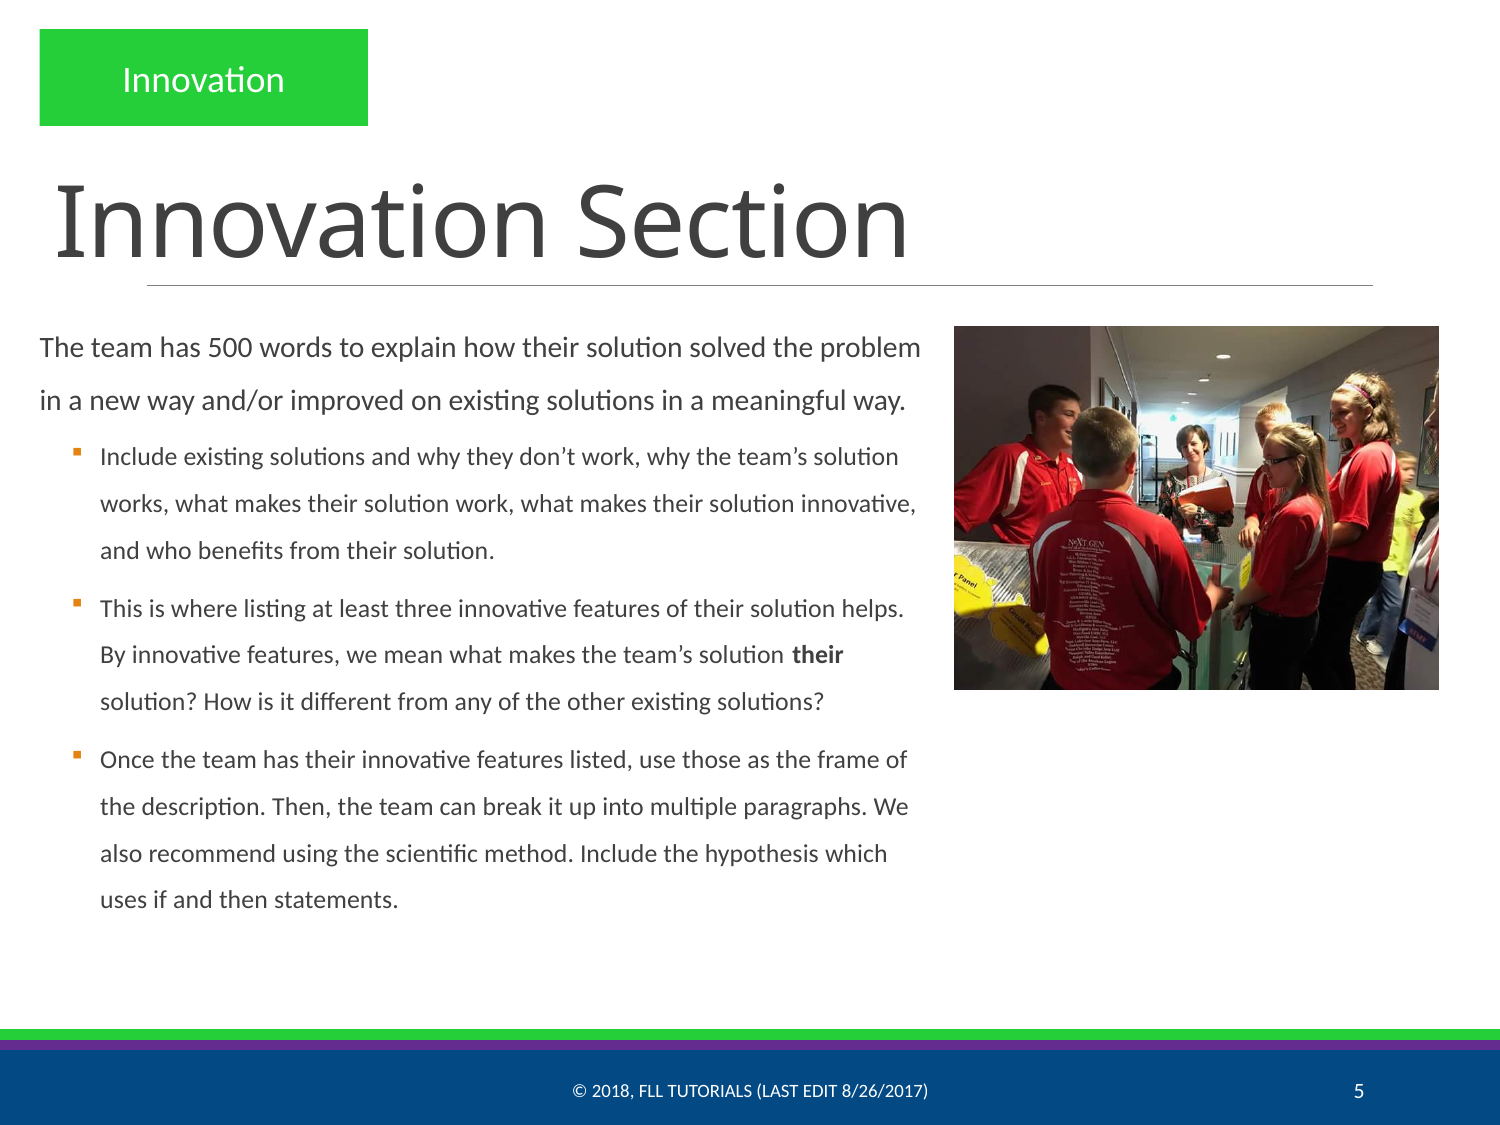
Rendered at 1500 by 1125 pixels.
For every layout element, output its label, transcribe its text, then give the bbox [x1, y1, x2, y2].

footer © 2018, FLL Tutorials (Last Edit 8/26/2017) [453, 1059, 1047, 1120]
text_box Innovation [38, 28, 369, 127]
list The team has 500 words to explain how their solution solved the problem in a new way and/or improved on existing solutions in a meaningful way. Include existing solutions and why they don’t work, why the team’s solution works, what makes their solution work, what makes their solution innovative, and who benefits from their solution. This is where listing at least three innovative features of their solution helps. By innovative features, we mean what makes the team’s solution their solution? How is it different from any of the other existing solutions? Once the team has their innovative features listed, use those as the frame of the description. Then, the team can break it up into multiple paragraphs. We also recommend using the scientific method. Include the hypothesis which uses if and then statements. [39, 302, 934, 963]
title Innovation Section [39, 47, 1464, 285]
picture [954, 325, 1440, 690]
slide_number 5 [1218, 1059, 1380, 1120]
